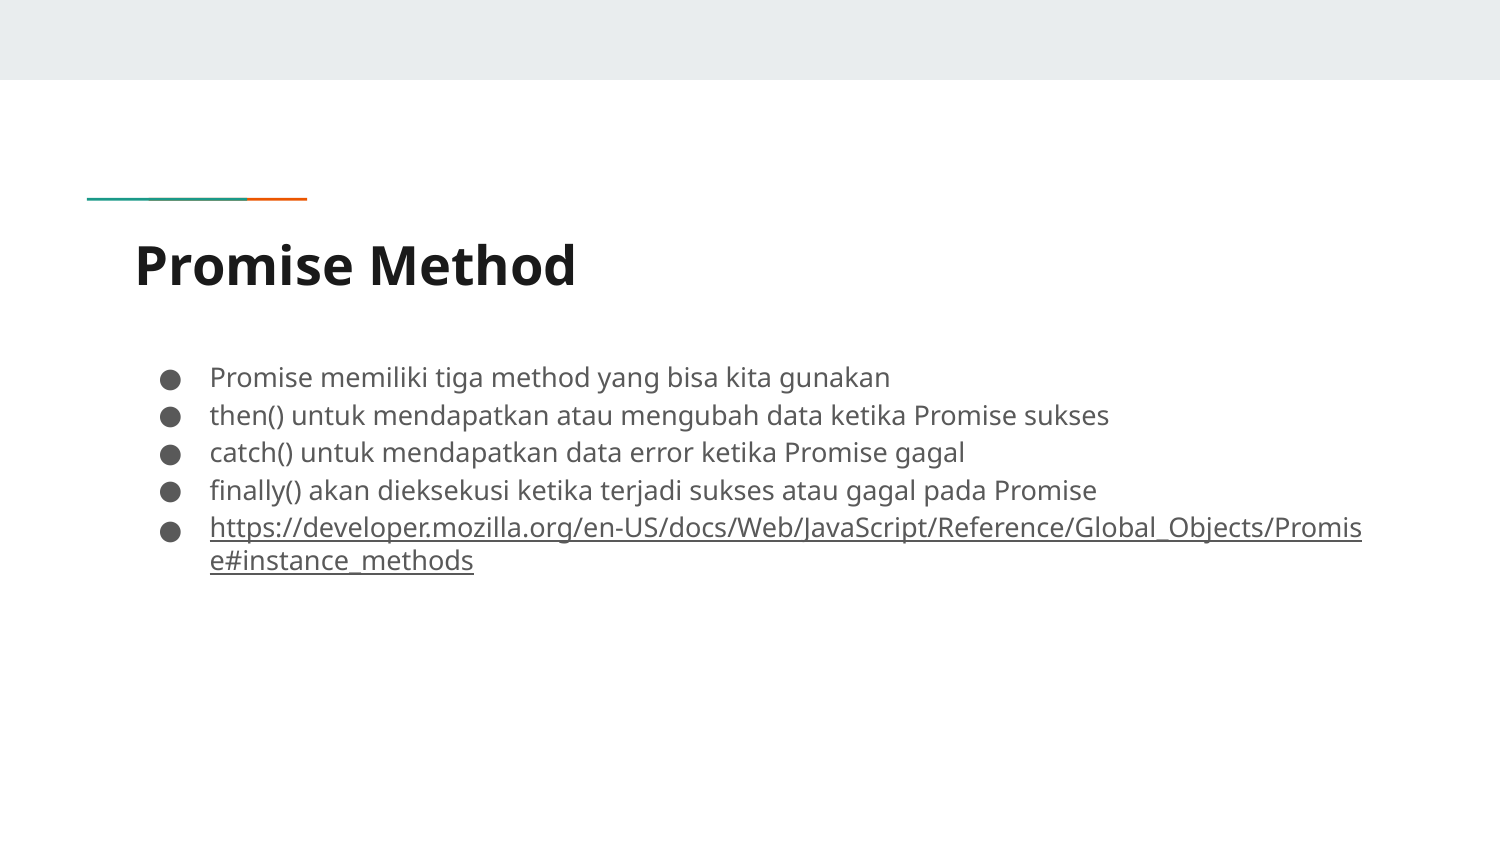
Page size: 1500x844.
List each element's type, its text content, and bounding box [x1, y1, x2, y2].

title Promise Method [119, 216, 1381, 305]
list Promise memiliki tiga method yang bisa kita gunakan then() untuk mendapatkan atau mengubah data ketika Promise sukses catch() untuk mendapatkan data error ketika Promise gagal finally() akan dieksekusi ketika terjadi sukses atau gagal pada Promise https://developer.mozilla.org/en-US/docs/Web/JavaScript/Reference/Global_Objects/Promise#instance_methods [119, 341, 1381, 712]
